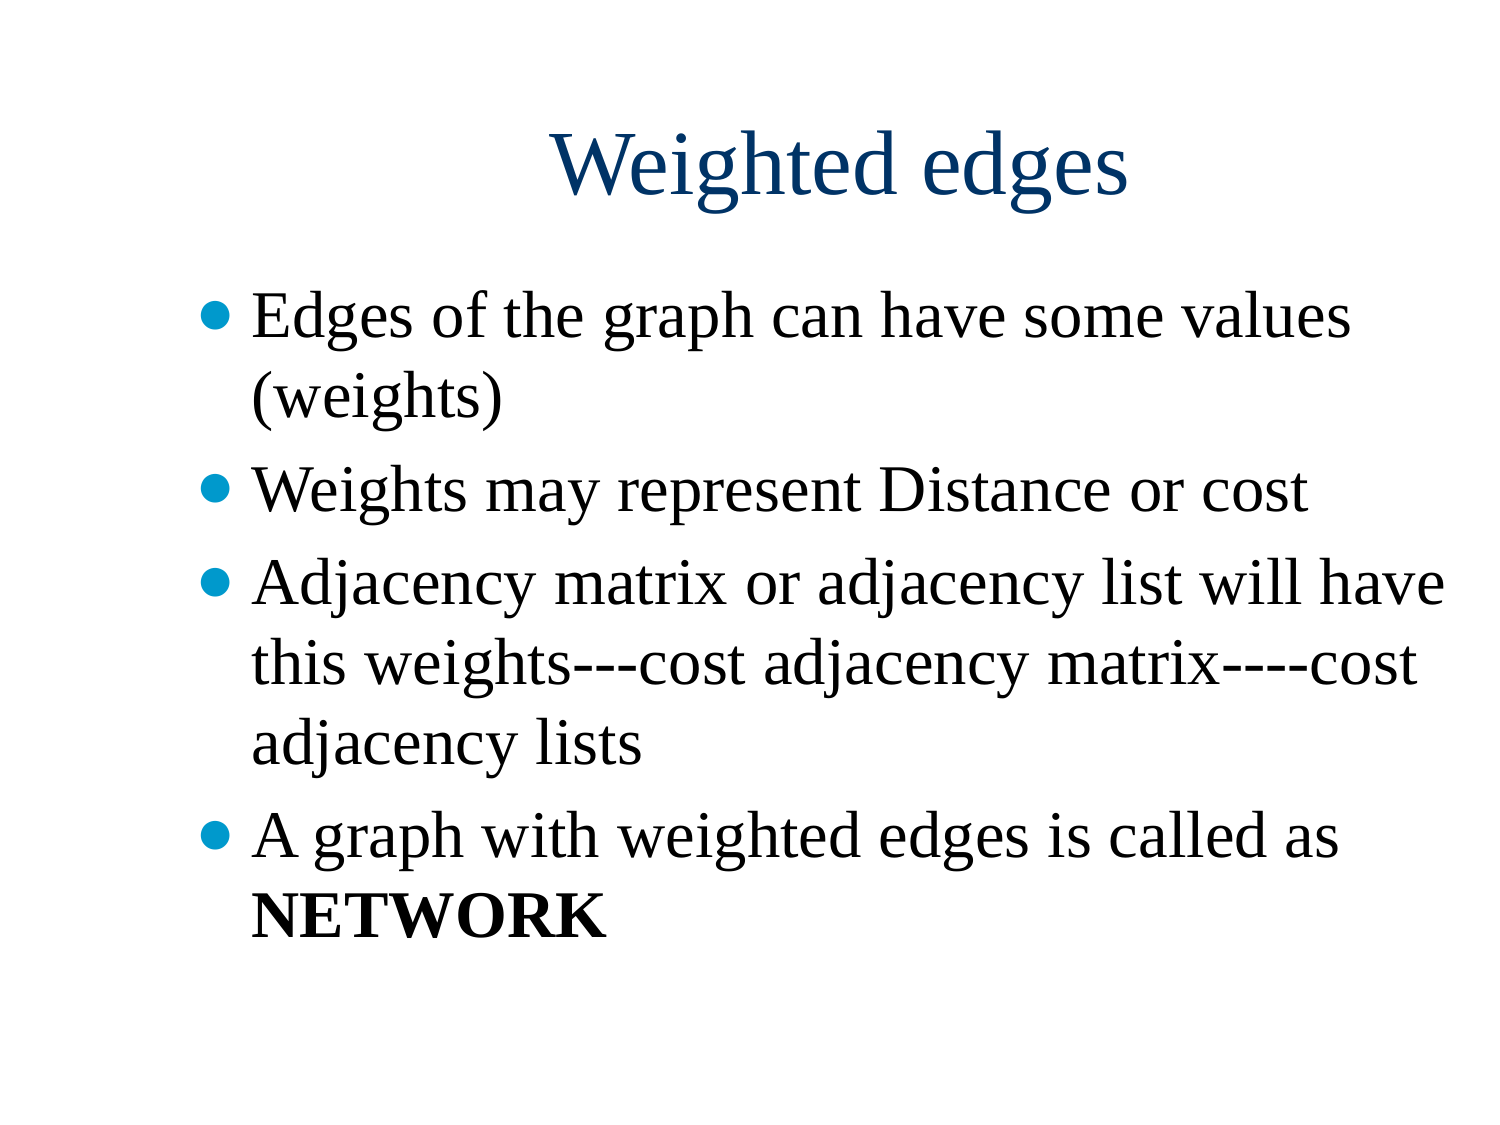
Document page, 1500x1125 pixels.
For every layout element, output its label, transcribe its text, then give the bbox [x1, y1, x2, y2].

text_box Weighted edges [180, 63, 1500, 252]
text_box Edges of the graph can have some values (weights) Weights may represent Distance or cost Adjacency matrix or adjacency list will have this weights---cost adjacency matrix----cost adjacency lists A graph with weighted edges is called as NETWORK [180, 263, 1500, 939]
